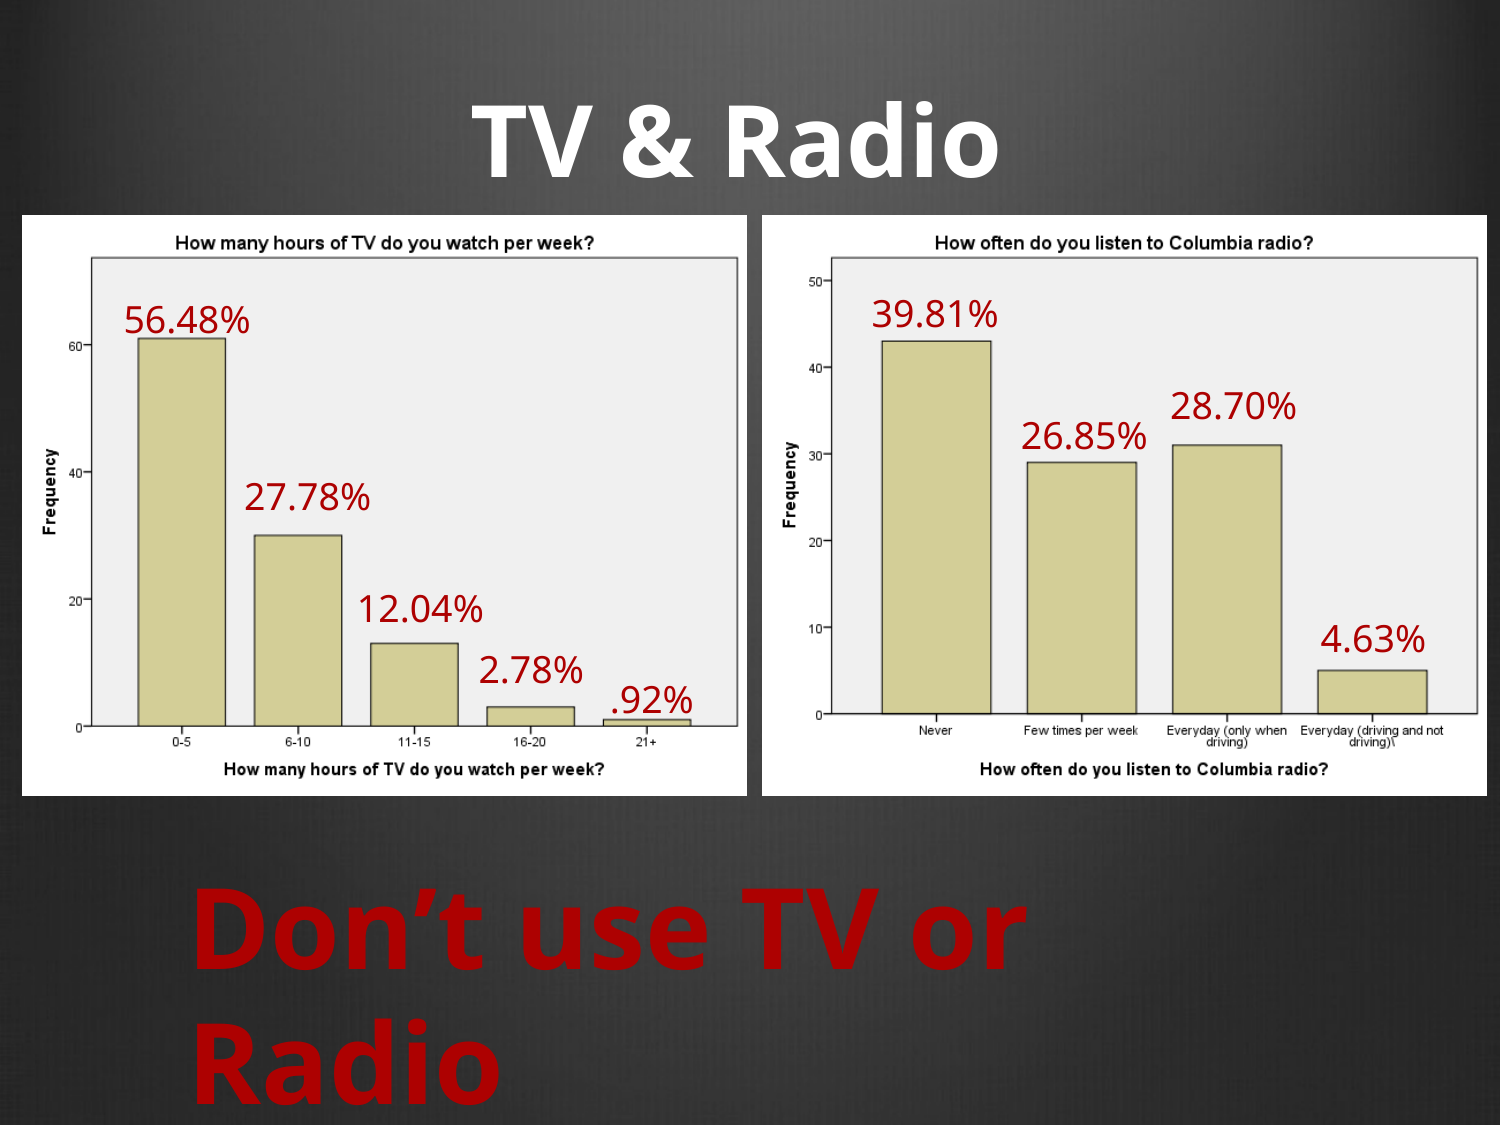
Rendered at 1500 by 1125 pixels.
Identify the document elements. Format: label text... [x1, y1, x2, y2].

text_box Don’t use TV or Radio [172, 849, 1388, 1125]
picture [22, 215, 747, 796]
title TV & Radio [112, 19, 1388, 209]
picture [762, 215, 1487, 796]
